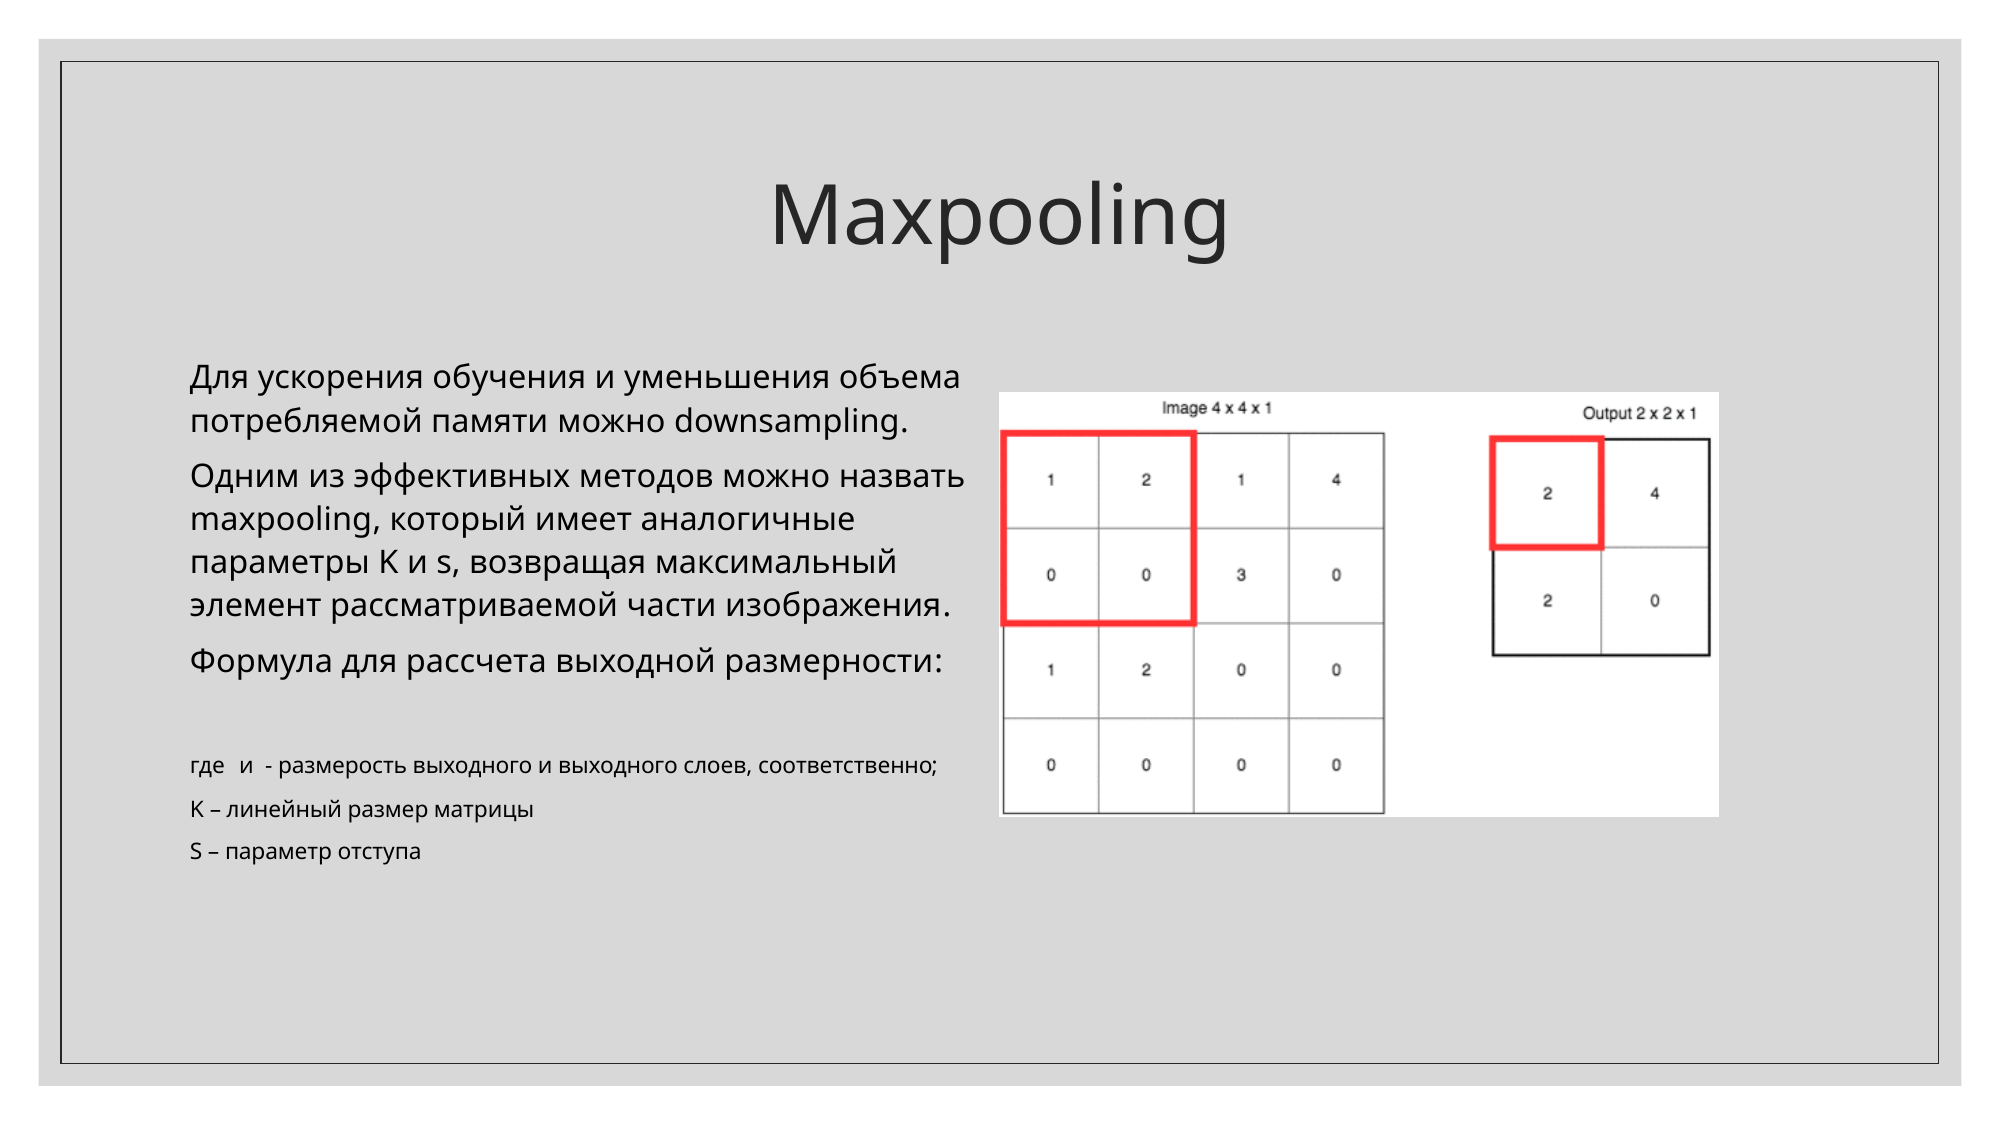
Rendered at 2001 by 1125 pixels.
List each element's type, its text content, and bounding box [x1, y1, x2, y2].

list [999, 392, 1719, 817]
title Maxpooling [174, 105, 1825, 331]
